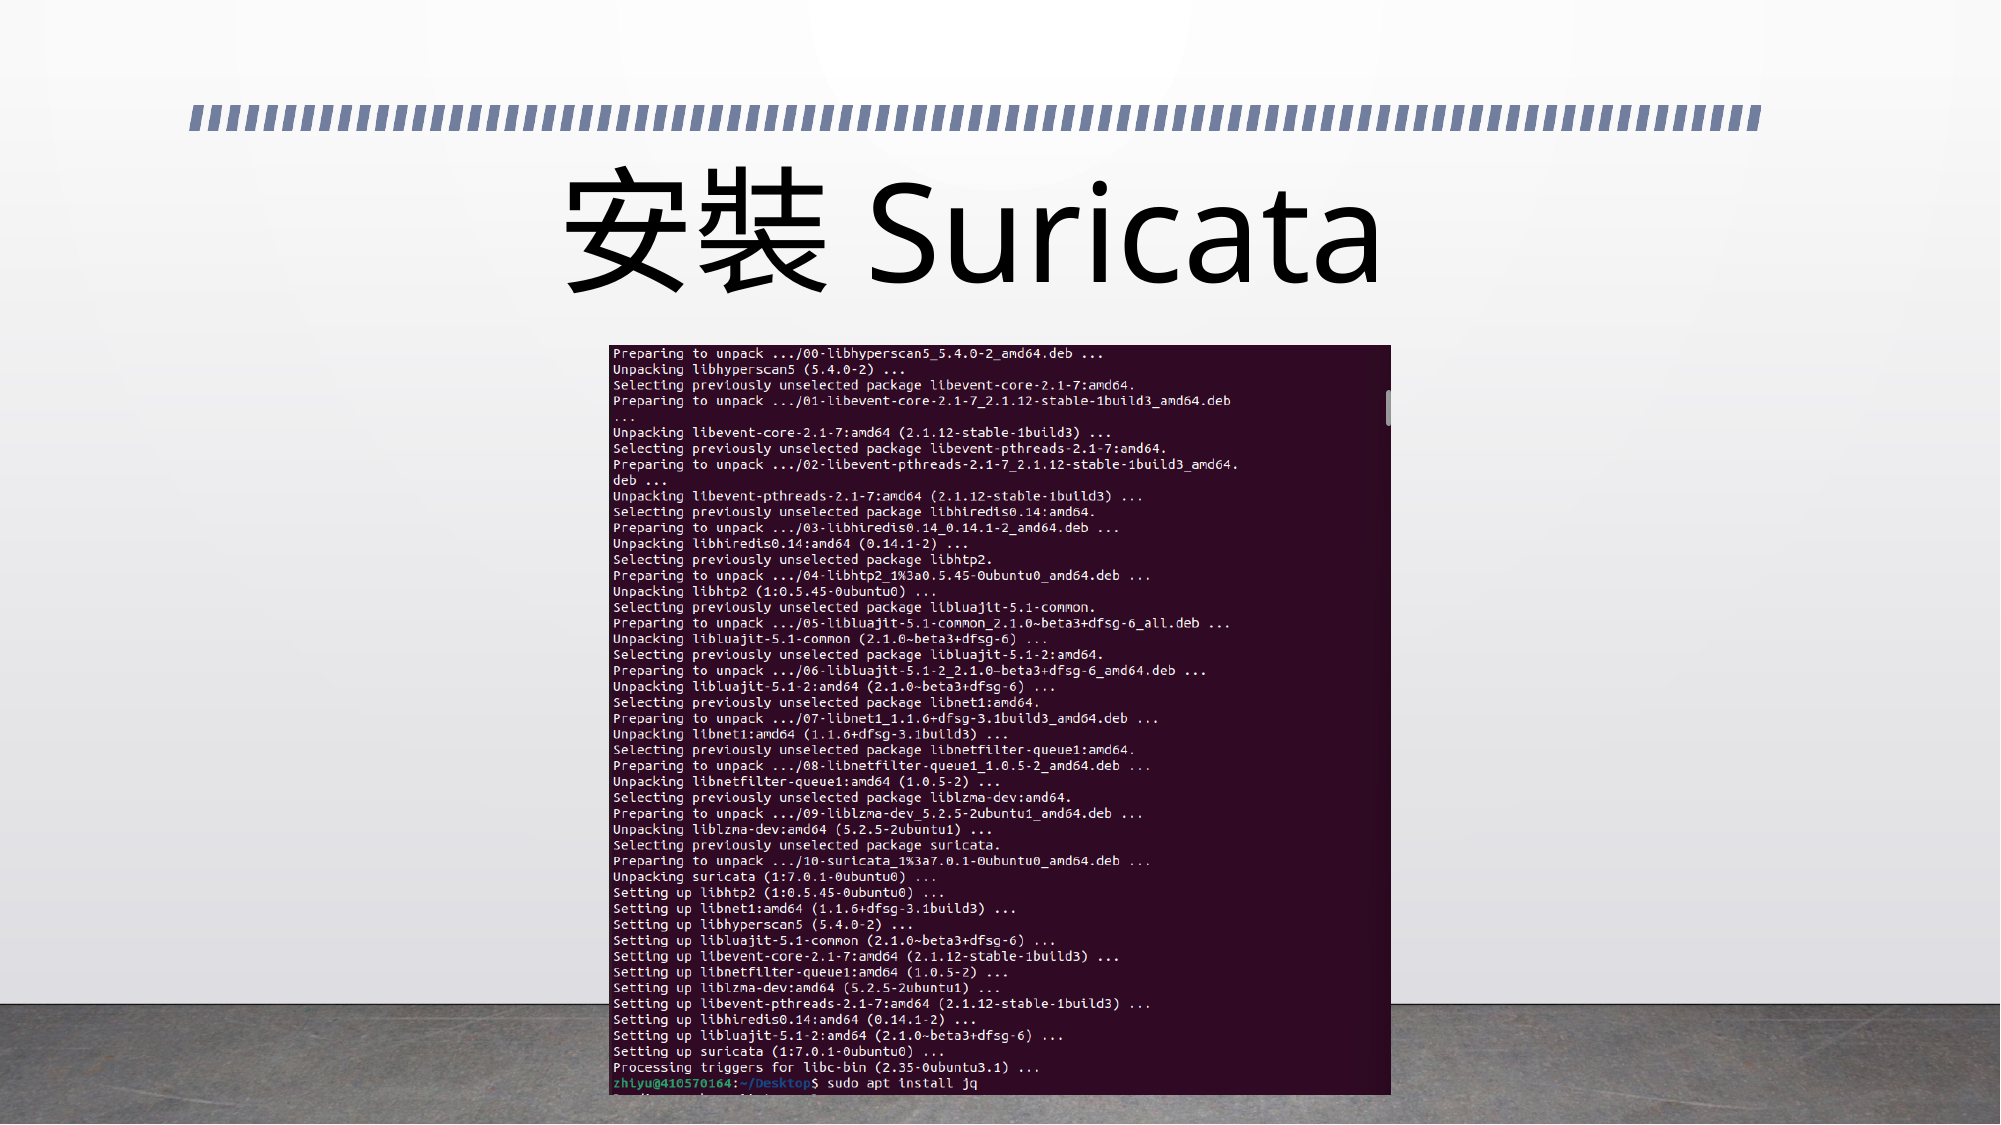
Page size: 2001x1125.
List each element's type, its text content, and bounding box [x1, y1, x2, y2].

title 安裝Suricata [185, 156, 1761, 329]
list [609, 345, 1391, 1095]
picture [0, 1004, 2000, 1124]
